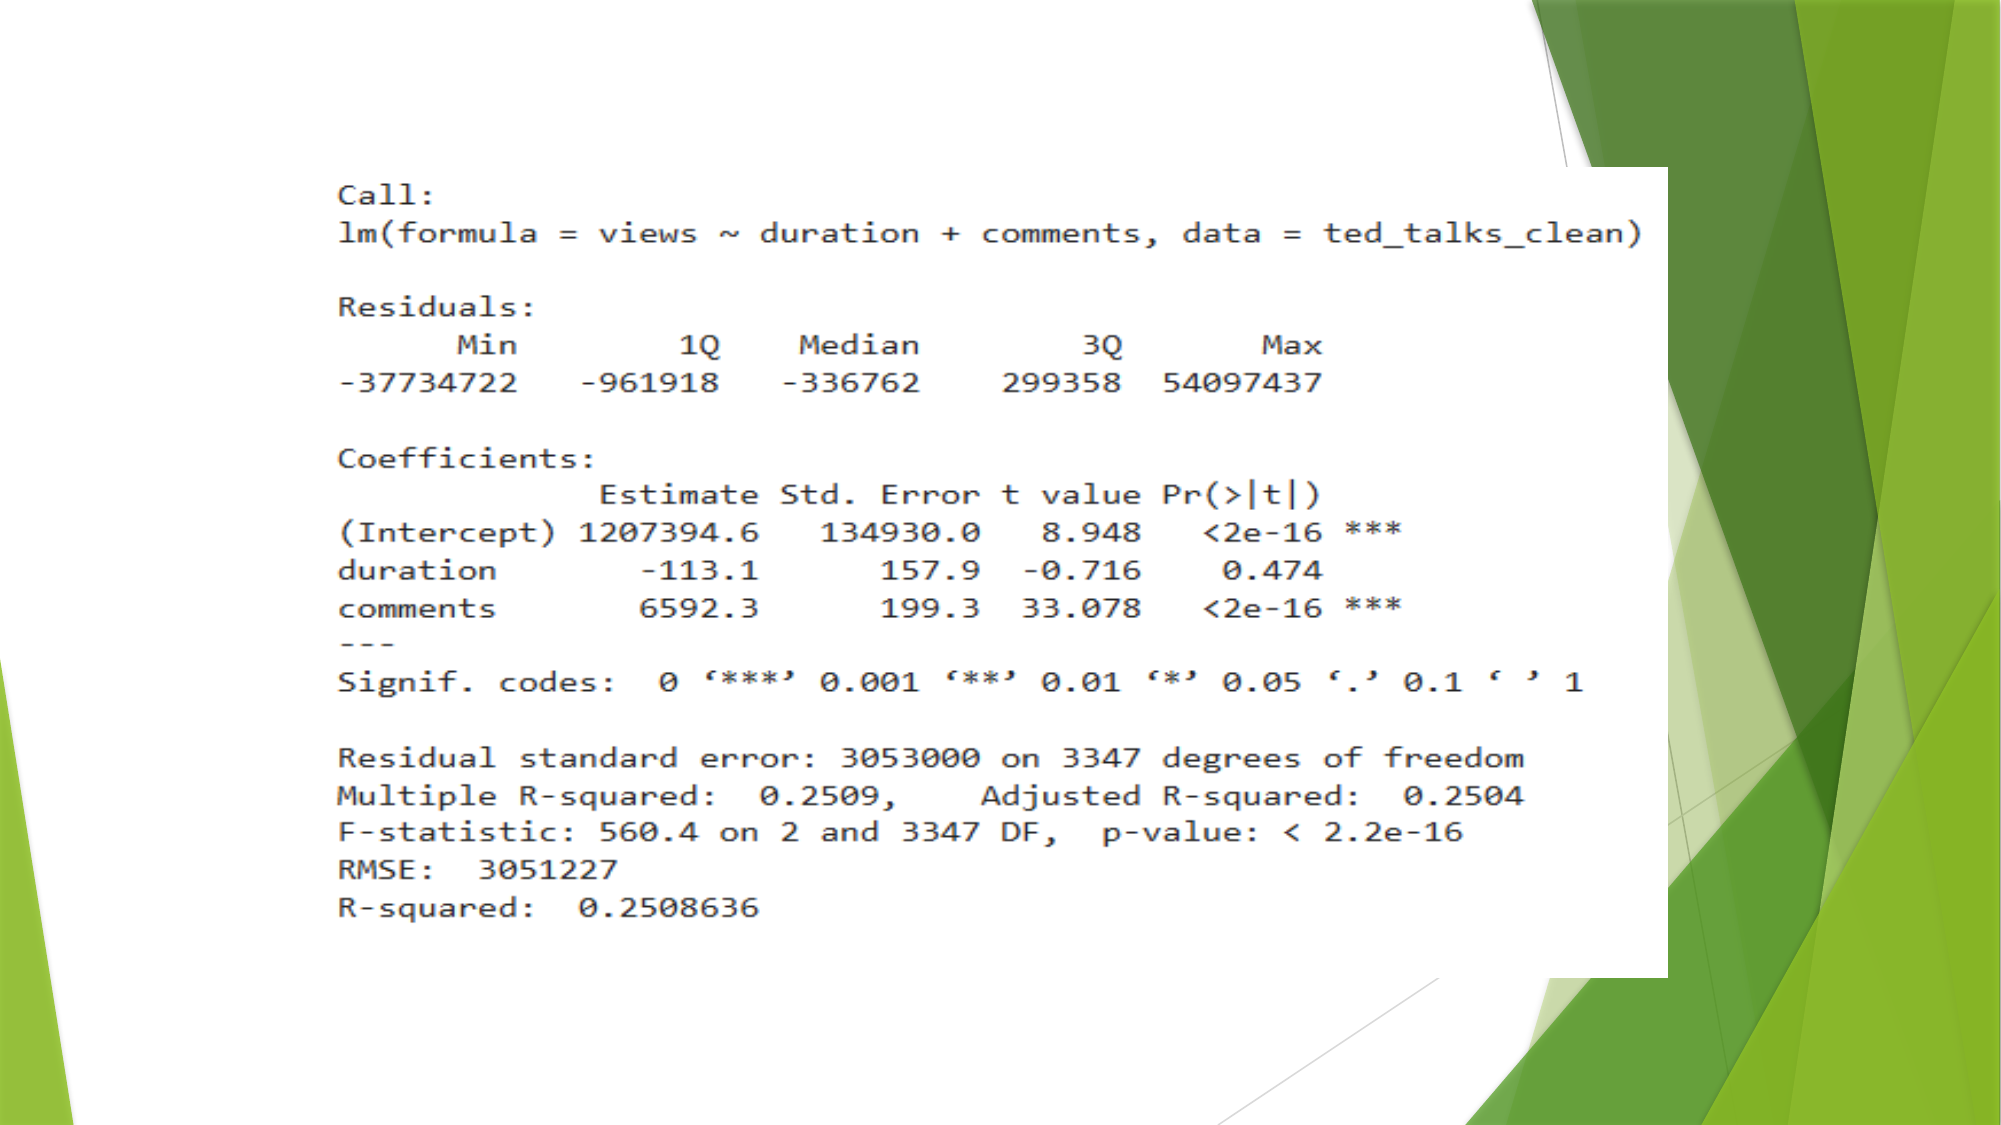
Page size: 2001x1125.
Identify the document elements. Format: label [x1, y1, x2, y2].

picture [321, 167, 1668, 979]
